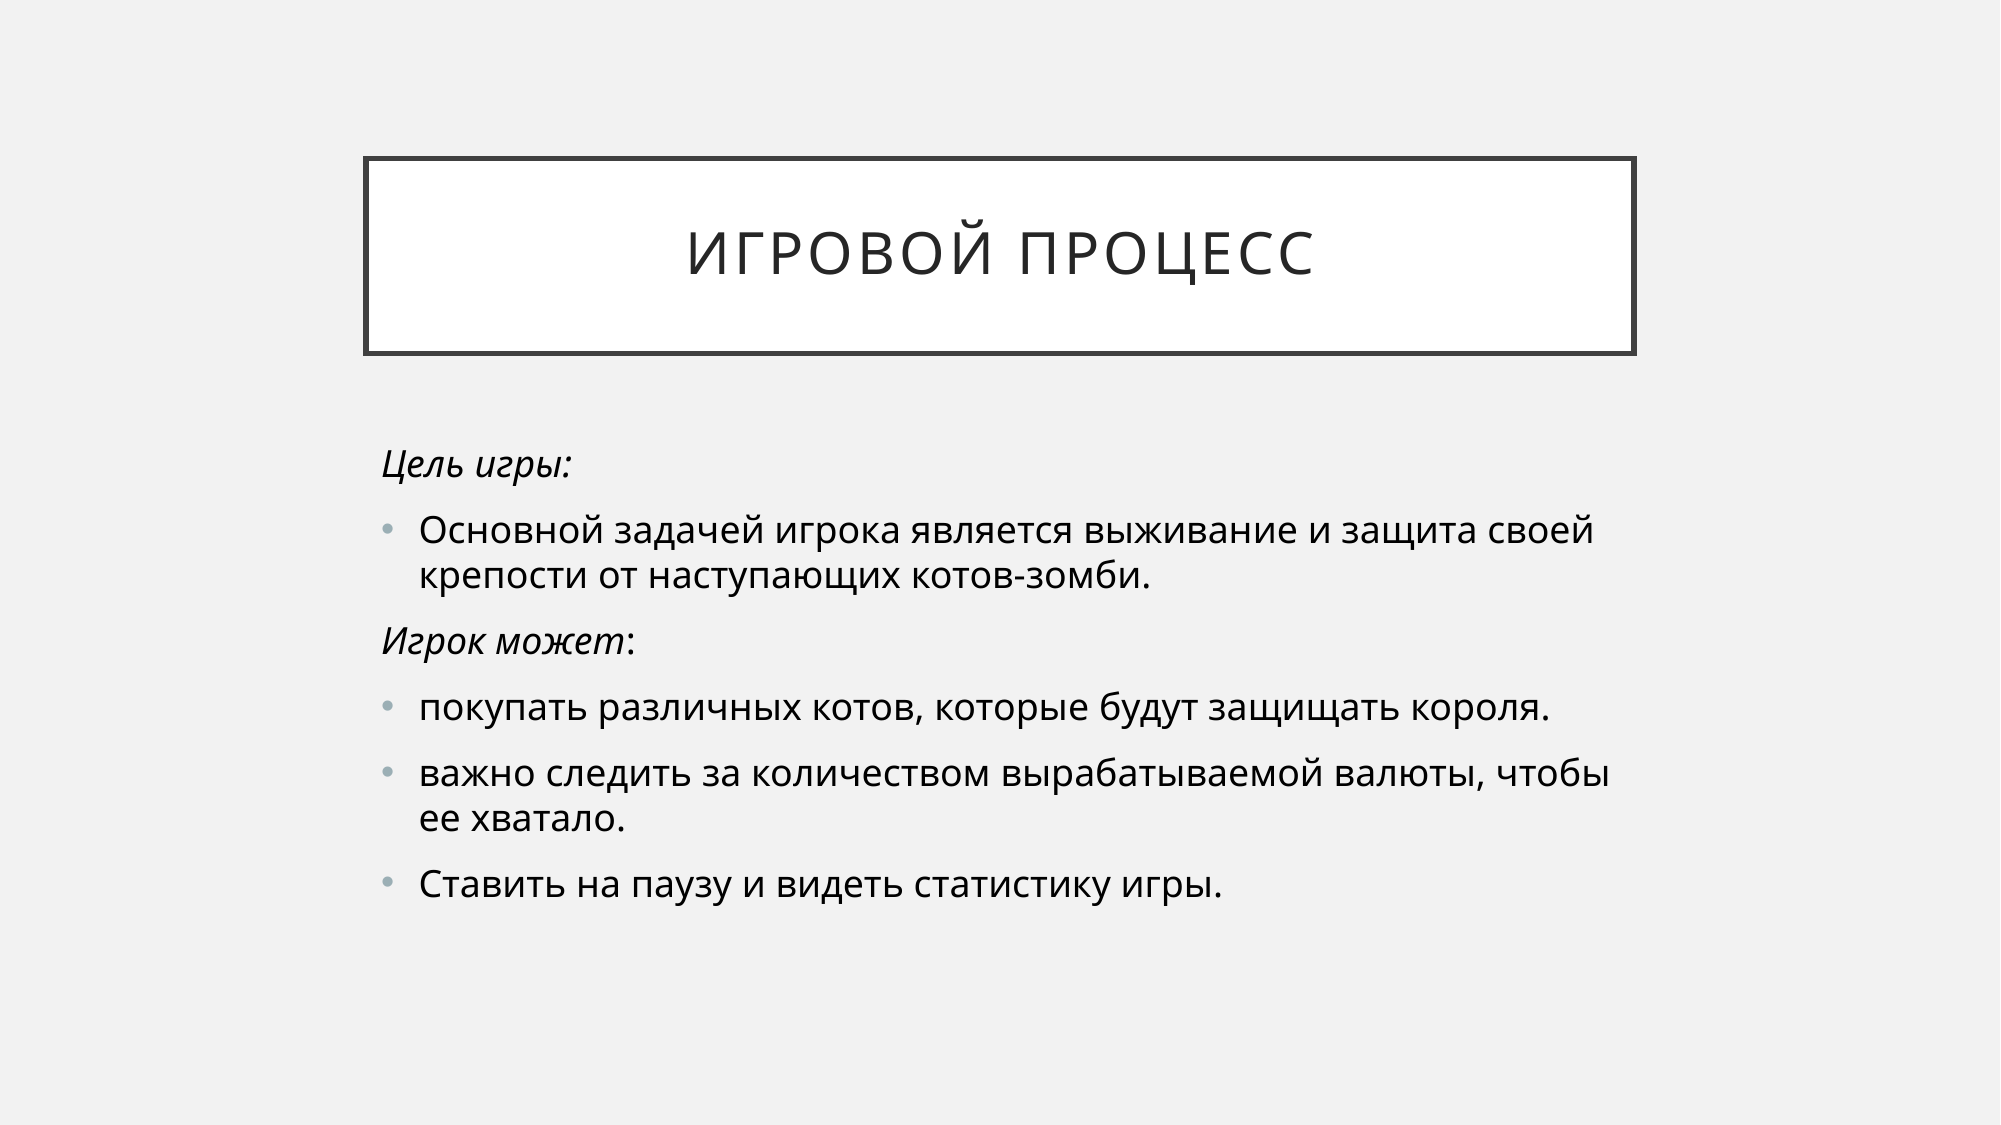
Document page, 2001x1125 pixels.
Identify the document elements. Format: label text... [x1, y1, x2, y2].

title Игровой процесс [363, 156, 1637, 356]
list Цель игры: Основной задачей игрока является выживание и защита своей крепости от наступающих котов-зомби. Игрок может: покупать различных котов, которые будут защищать короля. важно следить за количеством вырабатываемой валюты, чтобы ее хватало. Ставить на паузу и видеть статистику игры. [366, 432, 1634, 942]
